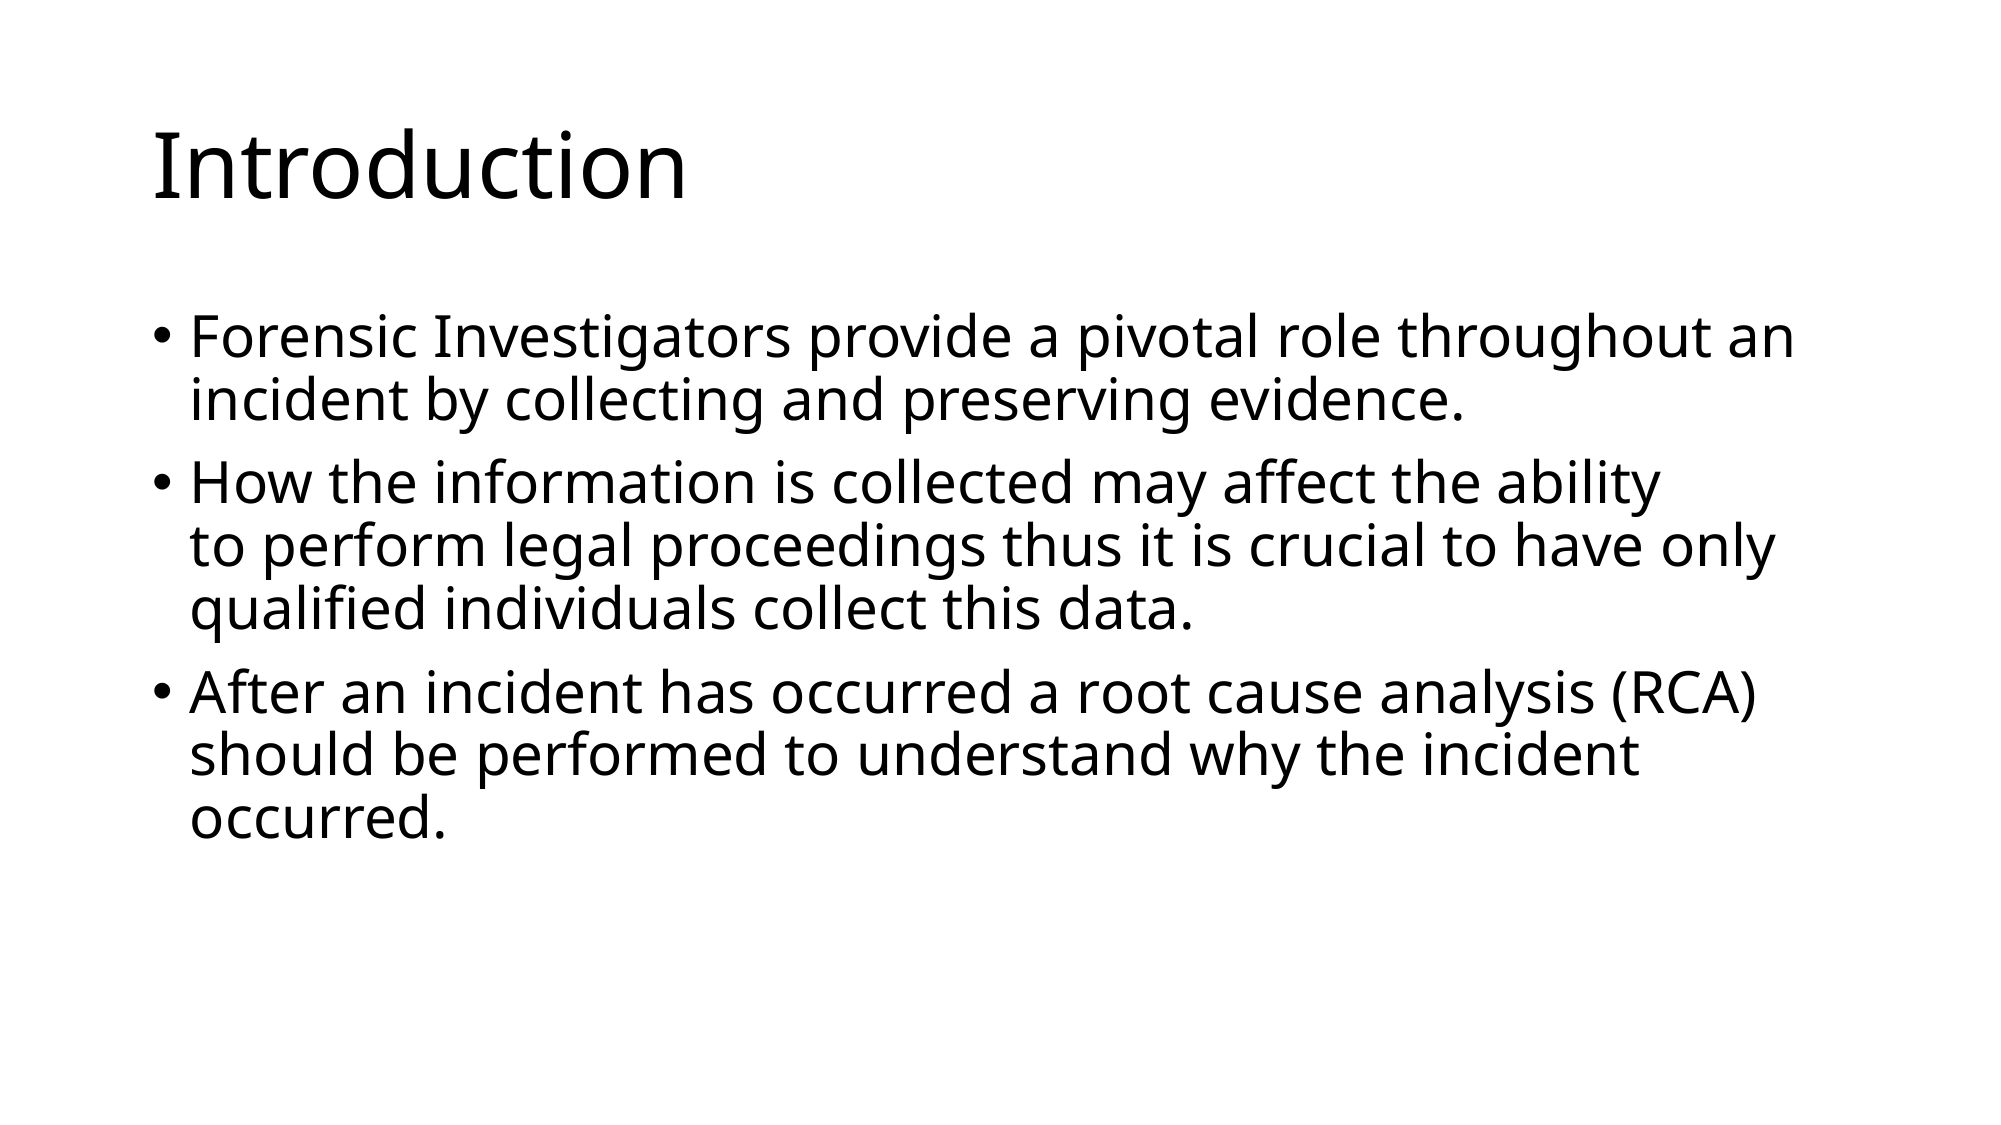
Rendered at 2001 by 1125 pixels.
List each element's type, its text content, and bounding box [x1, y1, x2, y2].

title Introduction [137, 59, 1863, 278]
list Forensic Investigators provide a pivotal role throughout an incident by collecting and preserving evidence. How the information is collected may affect the ability to perform legal proceedings thus it is crucial to have only qualified individuals collect this data. After an incident has occurred a root cause analysis (RCA) should be performed to understand why the incident occurred. [137, 299, 1863, 1014]
